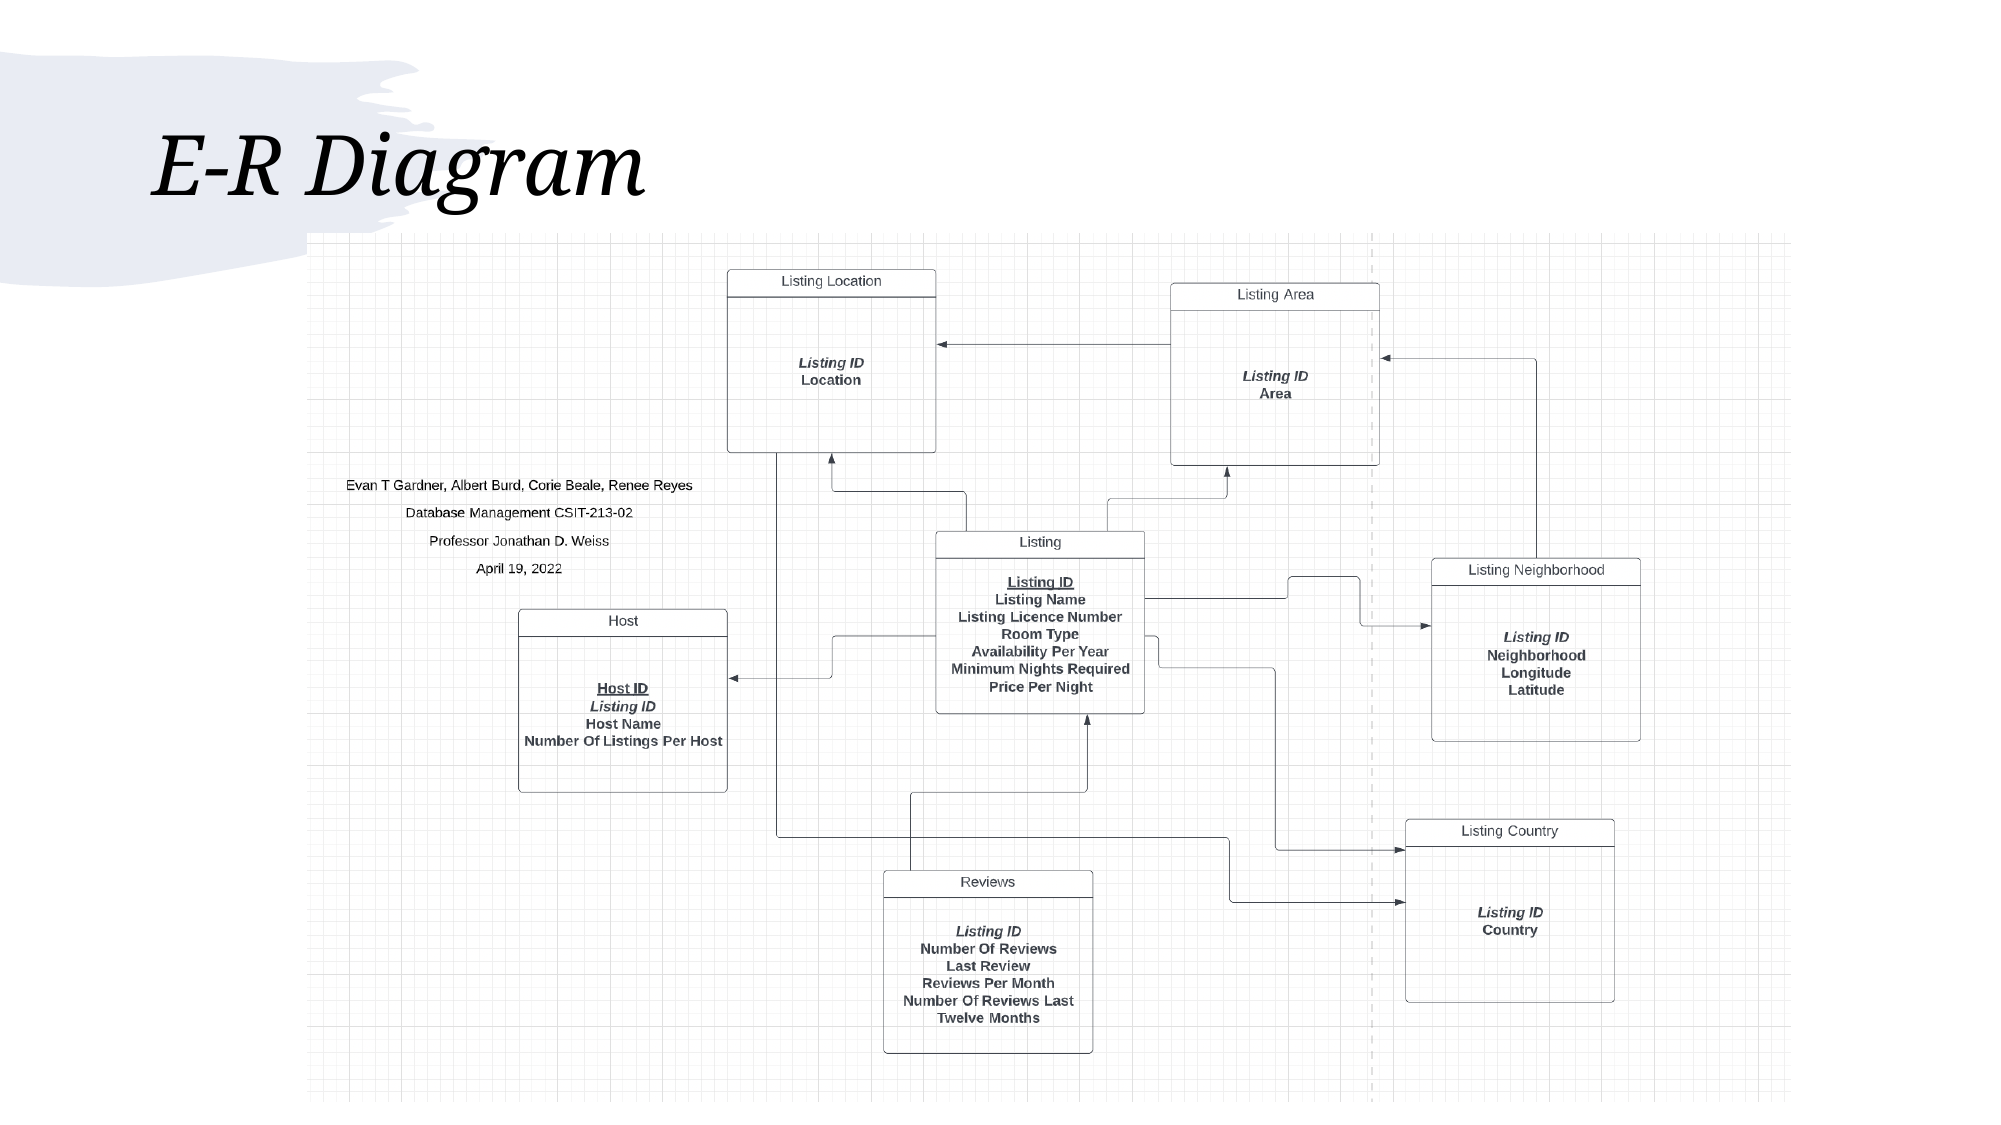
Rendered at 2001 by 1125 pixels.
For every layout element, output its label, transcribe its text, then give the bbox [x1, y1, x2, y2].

picture [306, 233, 1791, 1102]
title E-R Diagram [137, 59, 1863, 278]
